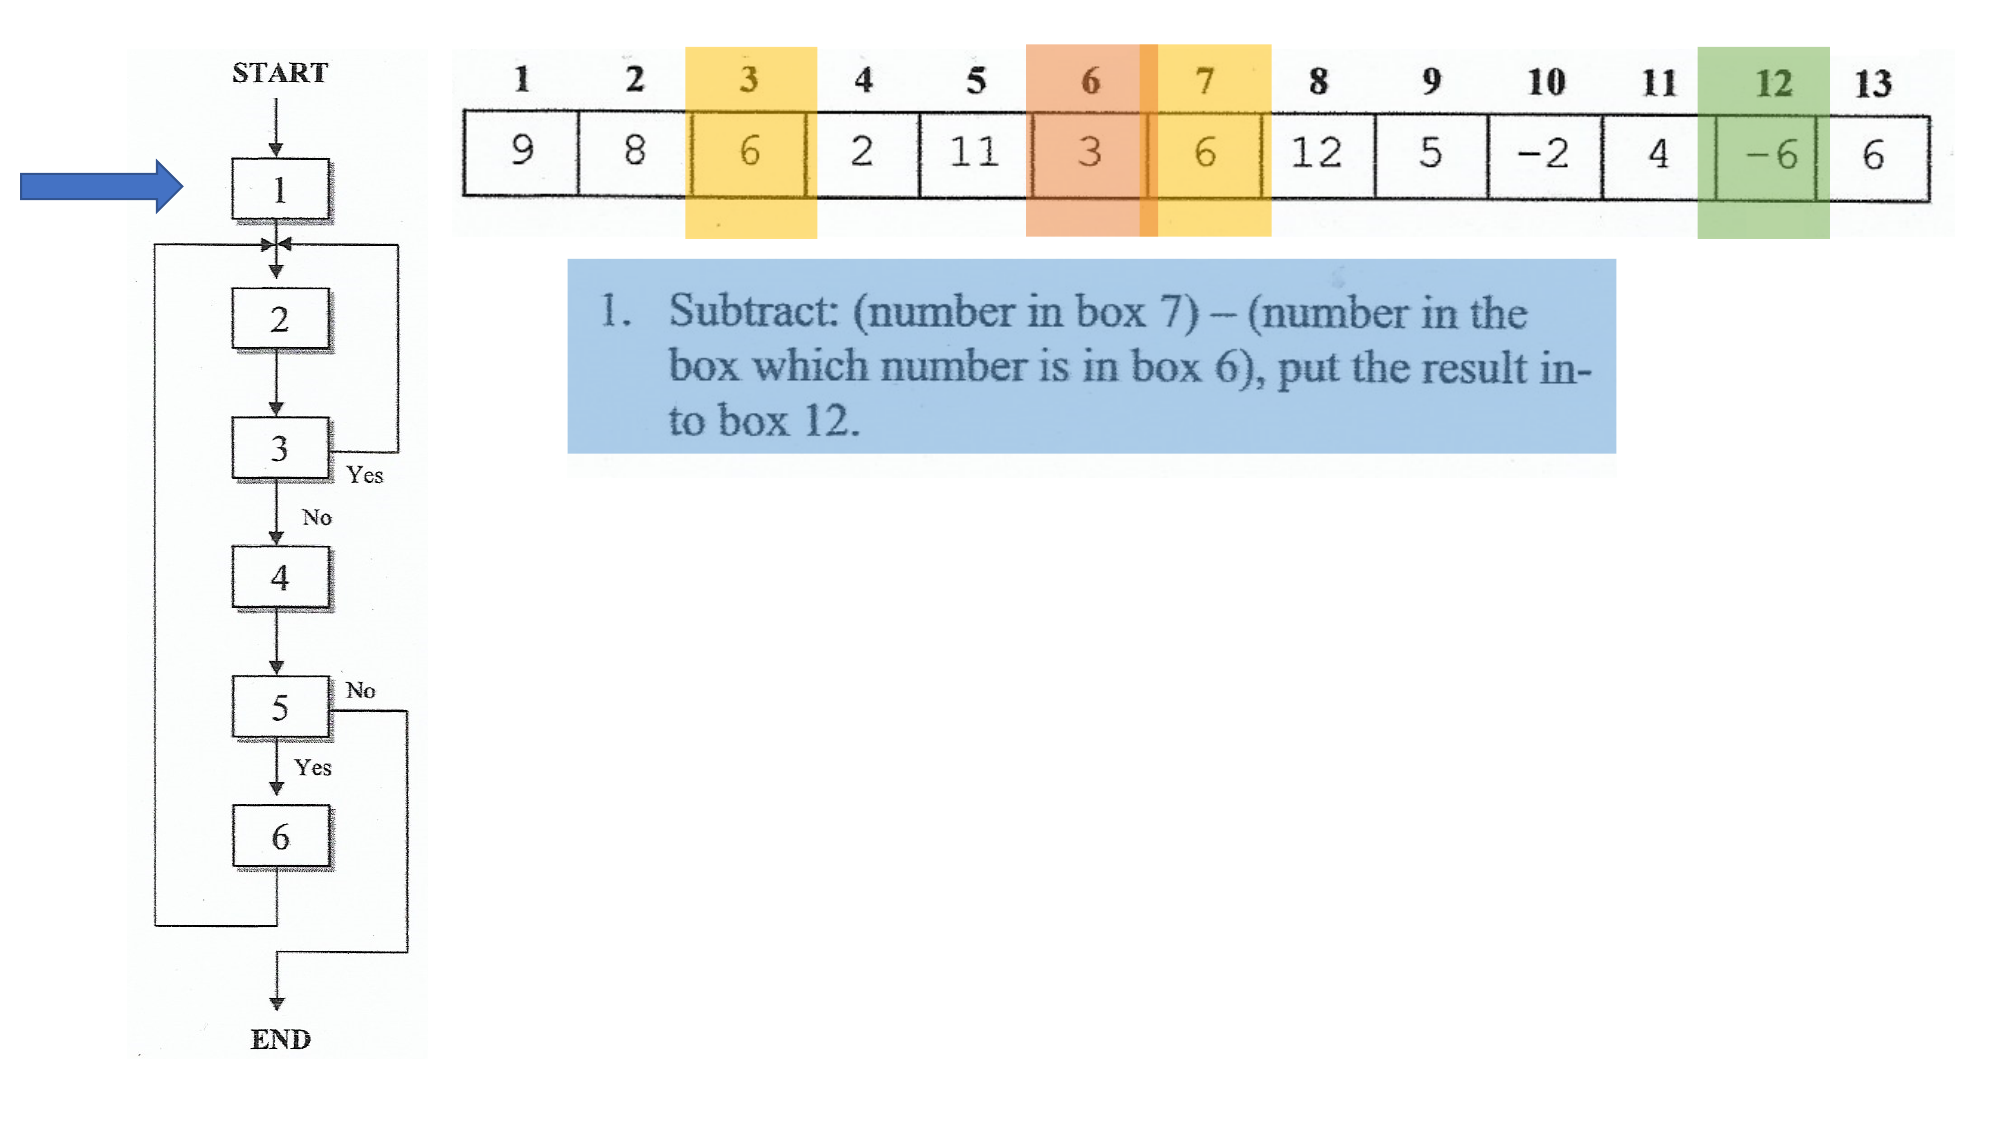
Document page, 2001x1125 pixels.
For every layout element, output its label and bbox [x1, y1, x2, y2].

text_box [20, 172, 127, 201]
picture [452, 49, 1955, 237]
text_box [1026, 44, 1159, 49]
picture [567, 258, 1617, 478]
text_box [1159, 44, 1272, 49]
picture [127, 49, 428, 1060]
